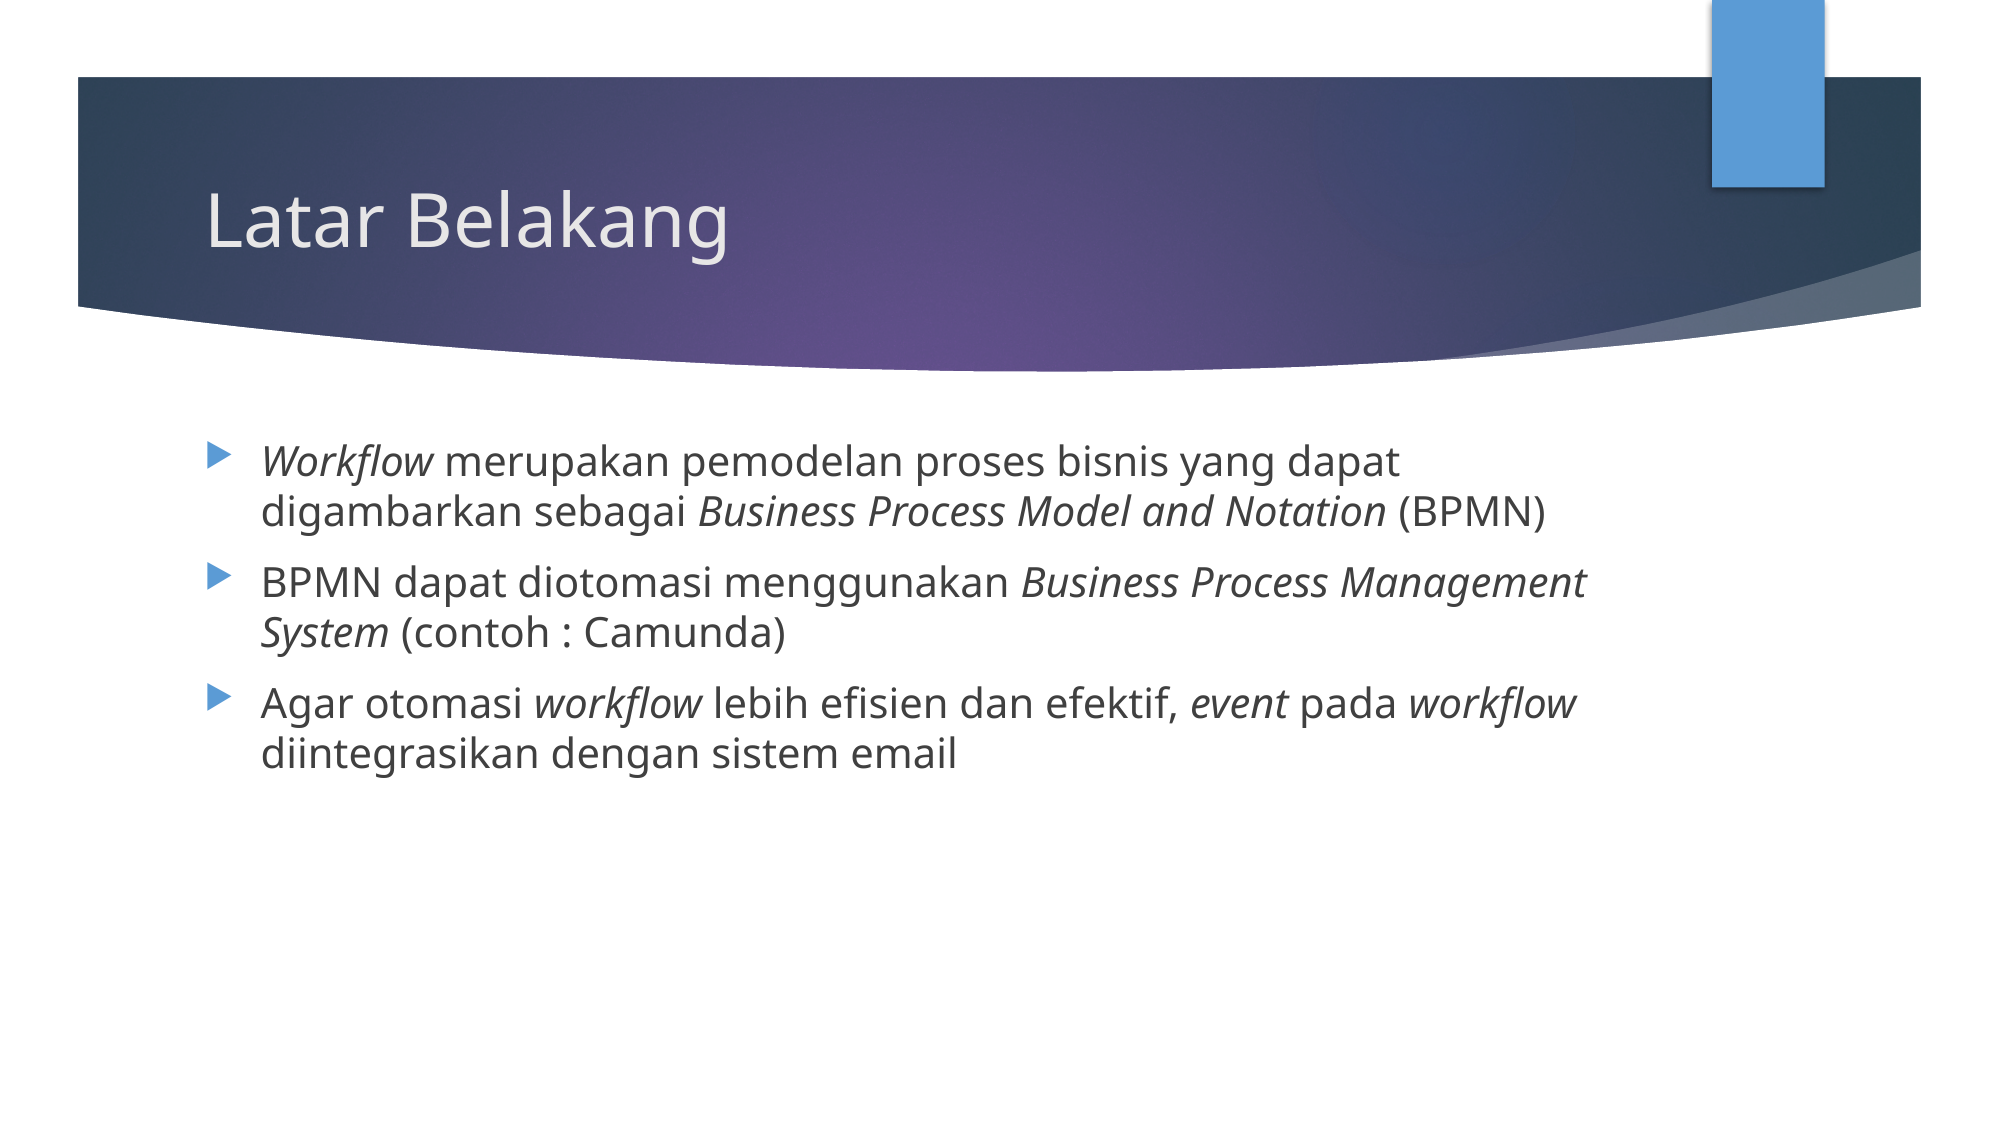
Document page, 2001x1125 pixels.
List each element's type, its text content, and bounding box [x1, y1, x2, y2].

list Workflow merupakan pemodelan proses bisnis yang dapat digambarkan sebagai Business Process Model and Notation (BPMN) BPMN dapat diotomasi menggunakan Business Process Management System (contoh : Camunda) Agar otomasi workflow lebih efisien dan efektif, event pada workflow diintegrasikan dengan sistem email [189, 427, 1638, 988]
title Latar Belakang [189, 159, 1627, 276]
